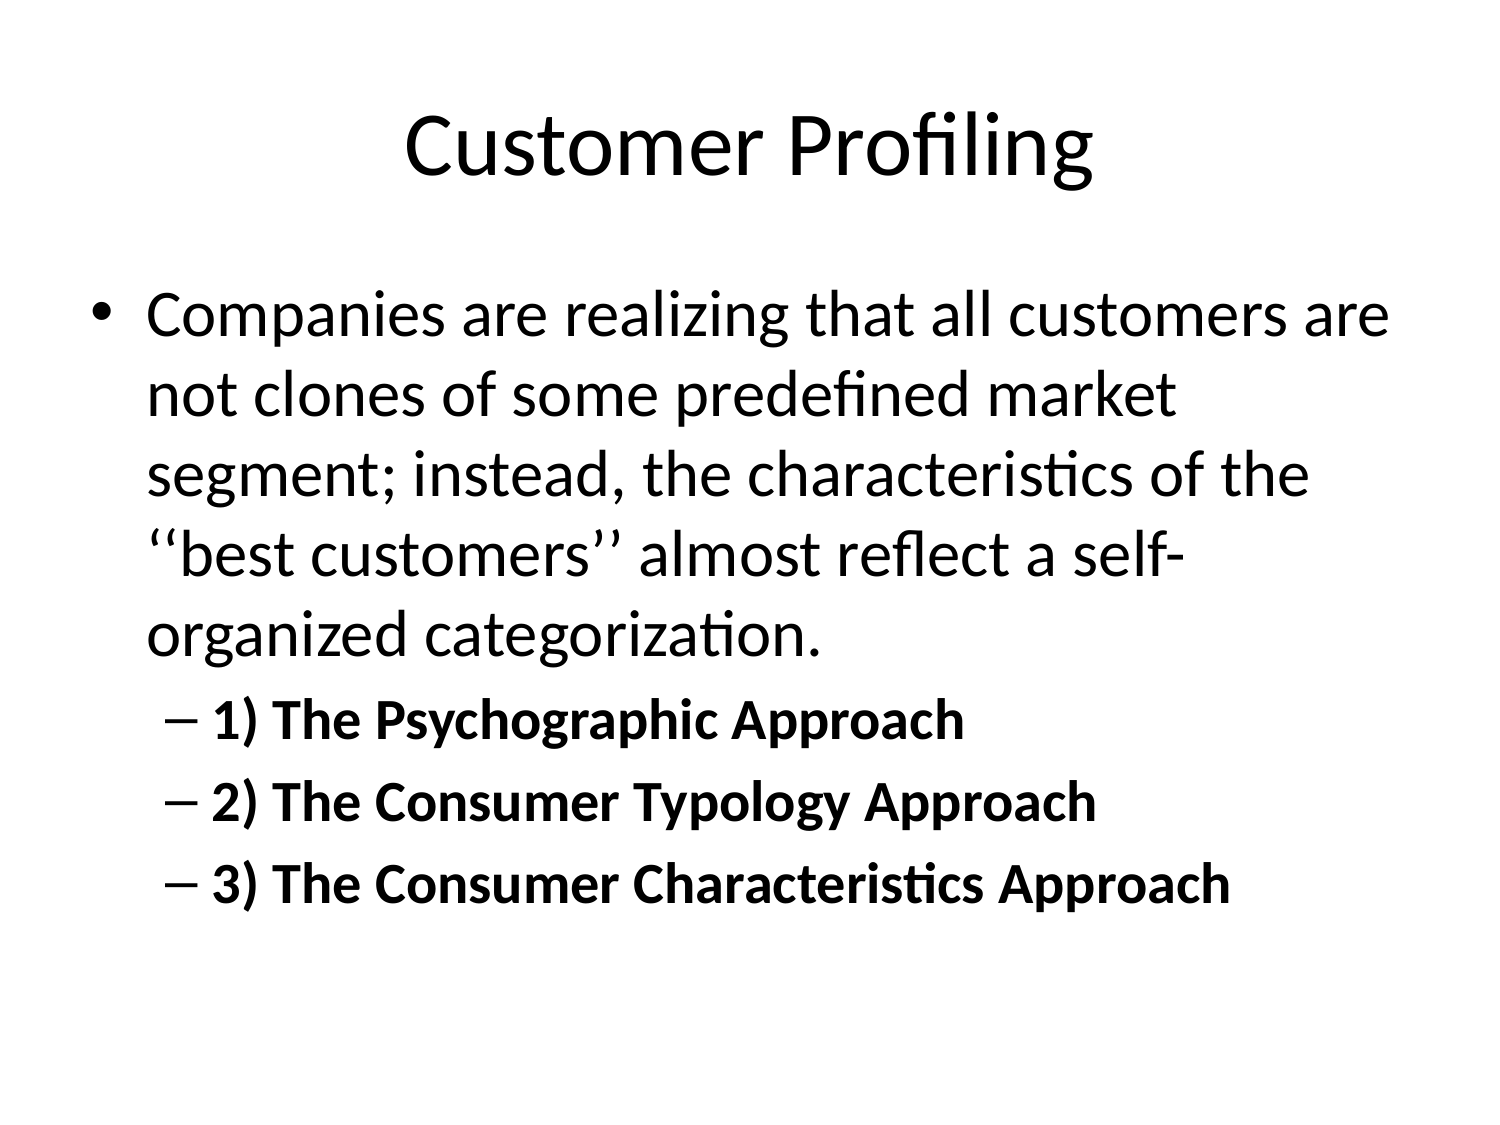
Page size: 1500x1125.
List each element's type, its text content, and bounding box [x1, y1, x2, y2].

title Customer Profiling [75, 45, 1425, 233]
list Companies are realizing that all customers are not clones of some predefined market segment; instead, the characteristics of the ‘‘best customers’’ almost reflect a self-organized categorization. 1) The Psychographic Approach 2) The Consumer Typology Approach 3) The Consumer Characteristics Approach [75, 262, 1425, 1005]
